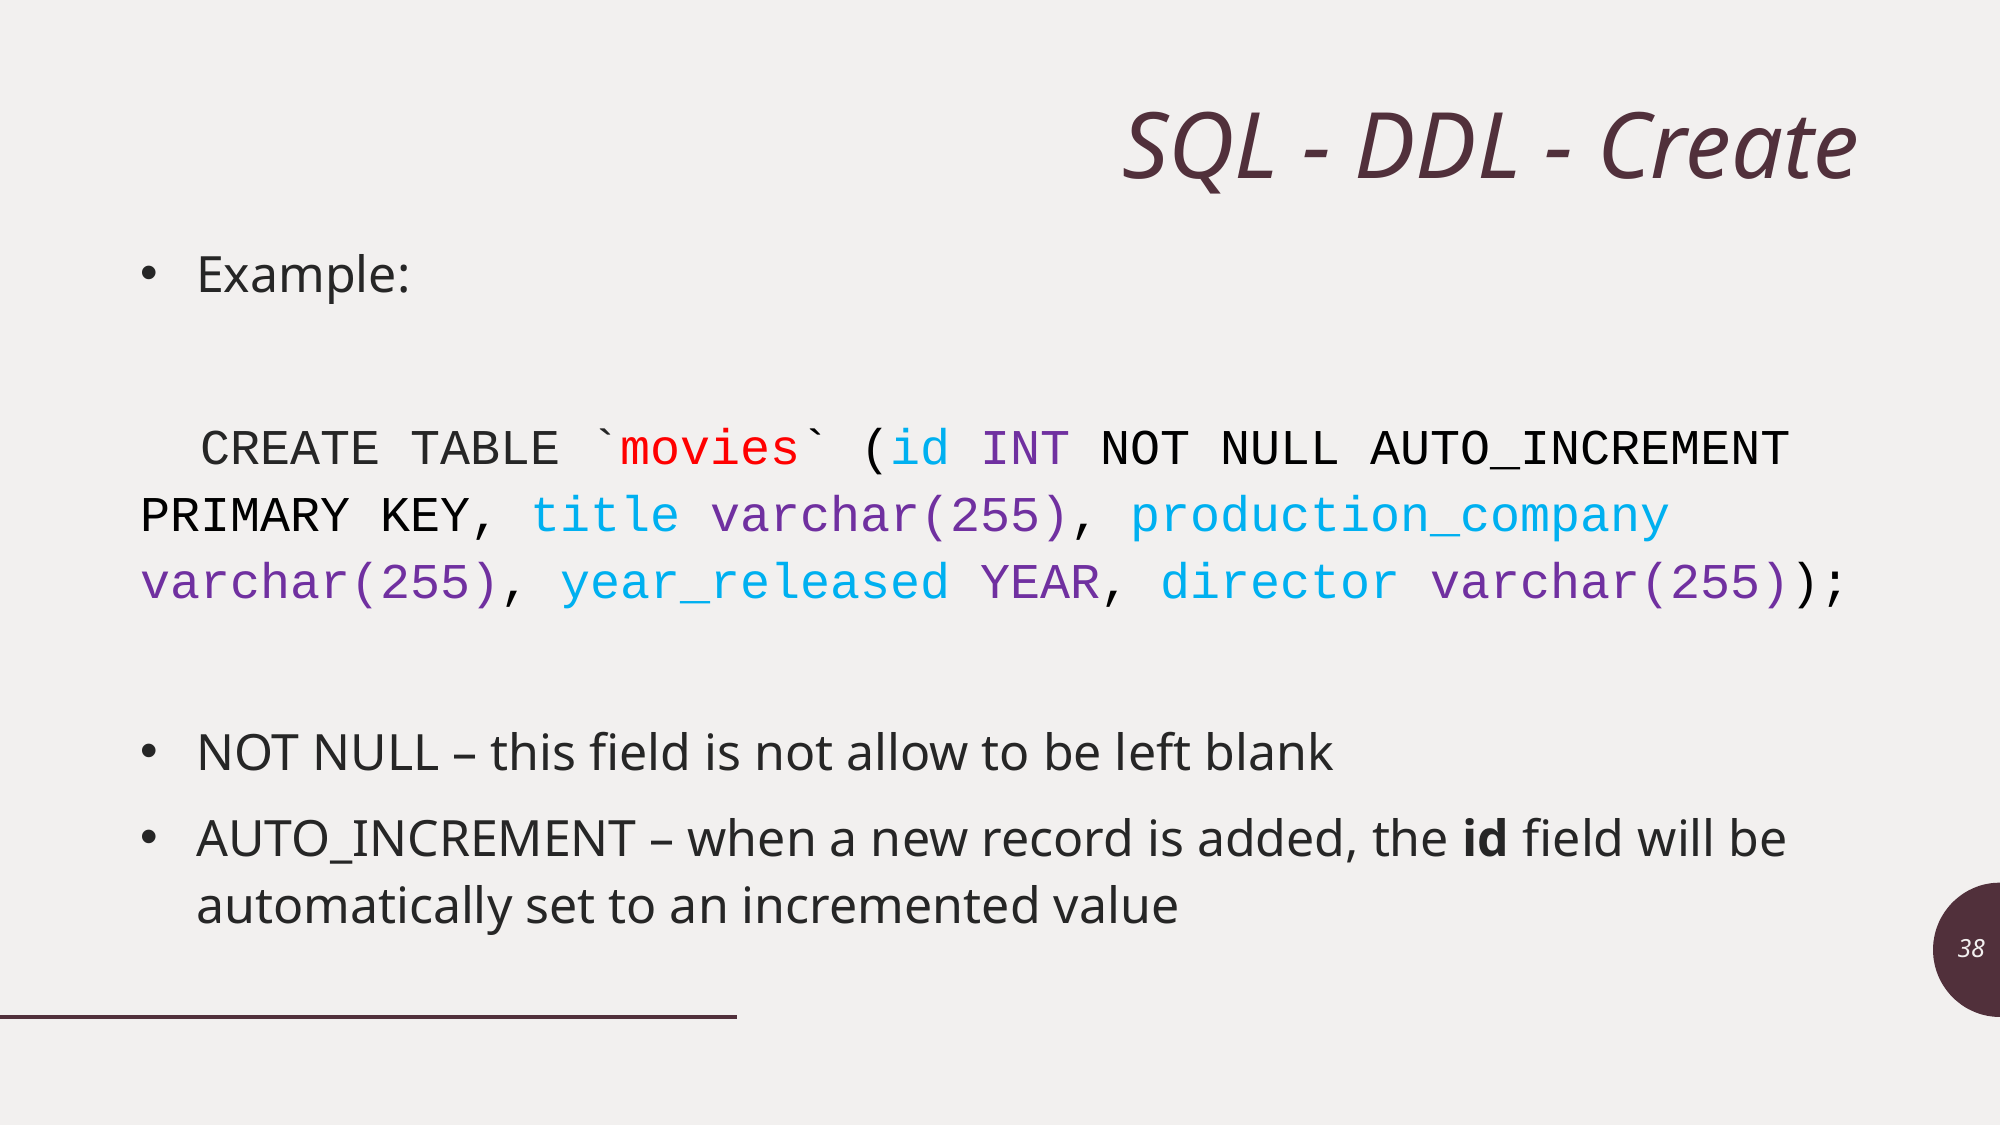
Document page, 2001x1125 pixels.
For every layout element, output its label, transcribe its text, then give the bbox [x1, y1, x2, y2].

title SQL - DDL - Create [125, 91, 1875, 207]
slide_number 38 [1933, 919, 2000, 980]
list Example: CREATE TABLE `movies` (id INT NOT NULL AUTO_INCREMENT PRIMARY KEY, title varchar(255), production_company varchar(255), year_released YEAR, director varchar(255)); NOT NULL – this field is not allow to be left blank AUTO_INCREMENT – when a new record is added, the id field will be automatically set to an incremented value [125, 227, 1875, 999]
